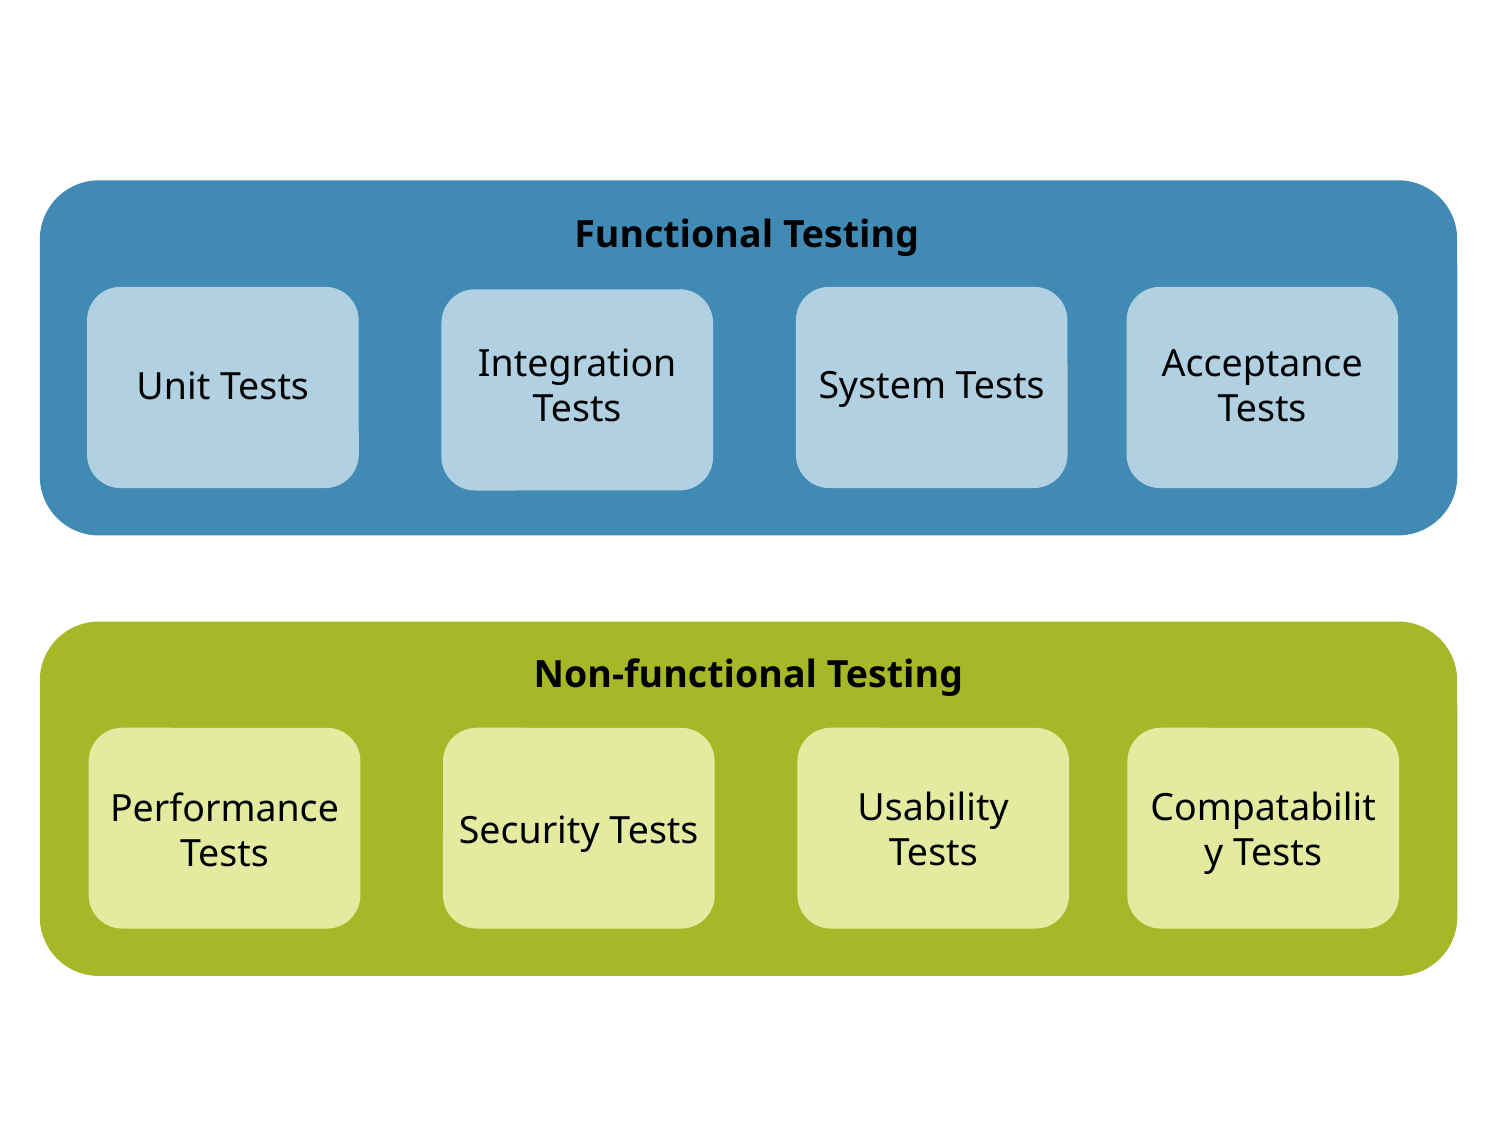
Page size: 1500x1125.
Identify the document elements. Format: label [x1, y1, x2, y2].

text_box [39, 180, 1458, 536]
text_box [39, 621, 1458, 976]
